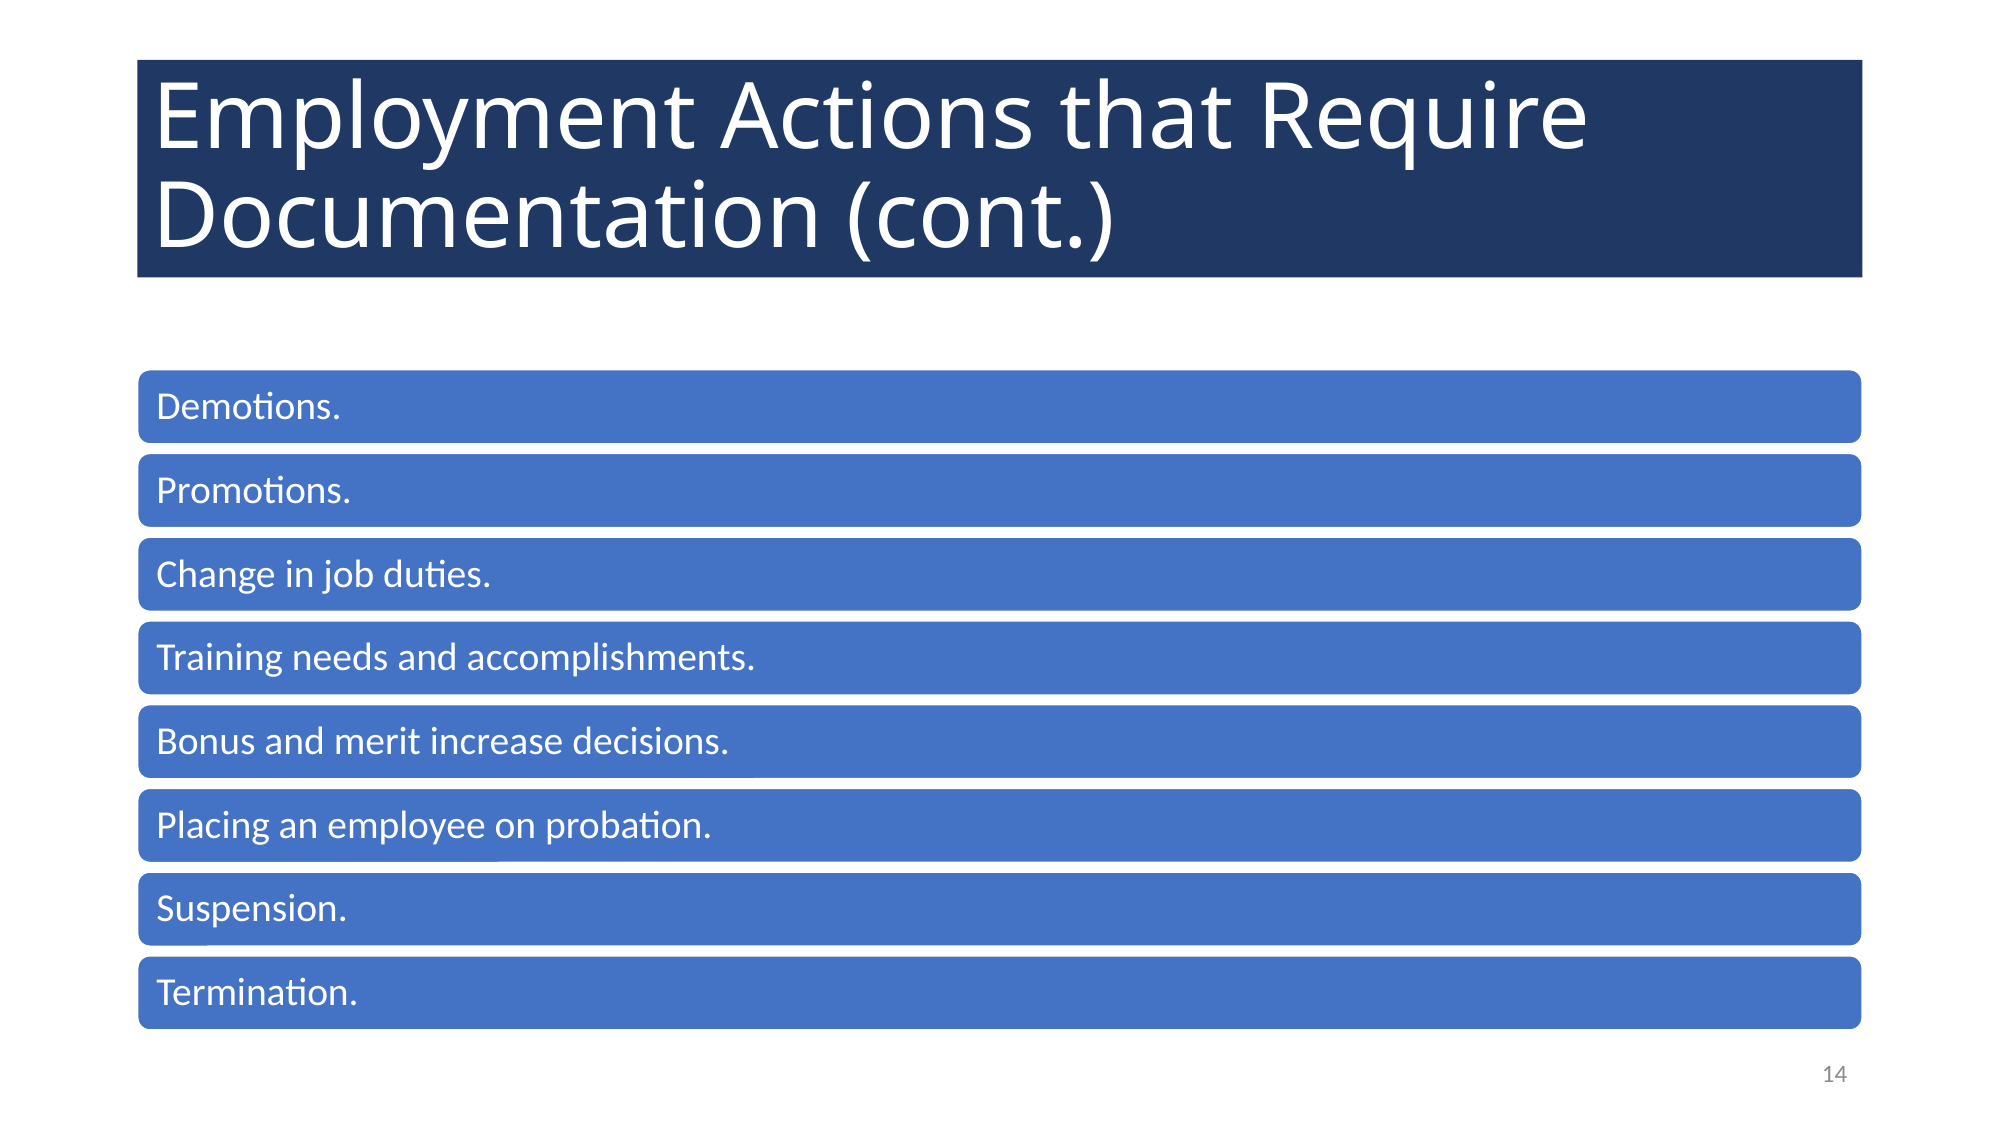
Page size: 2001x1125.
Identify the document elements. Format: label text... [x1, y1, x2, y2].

slide_number 14 [1412, 1043, 1863, 1103]
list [137, 356, 1863, 1043]
title Employment Actions that Require Documentation (cont.) [137, 59, 1863, 278]
